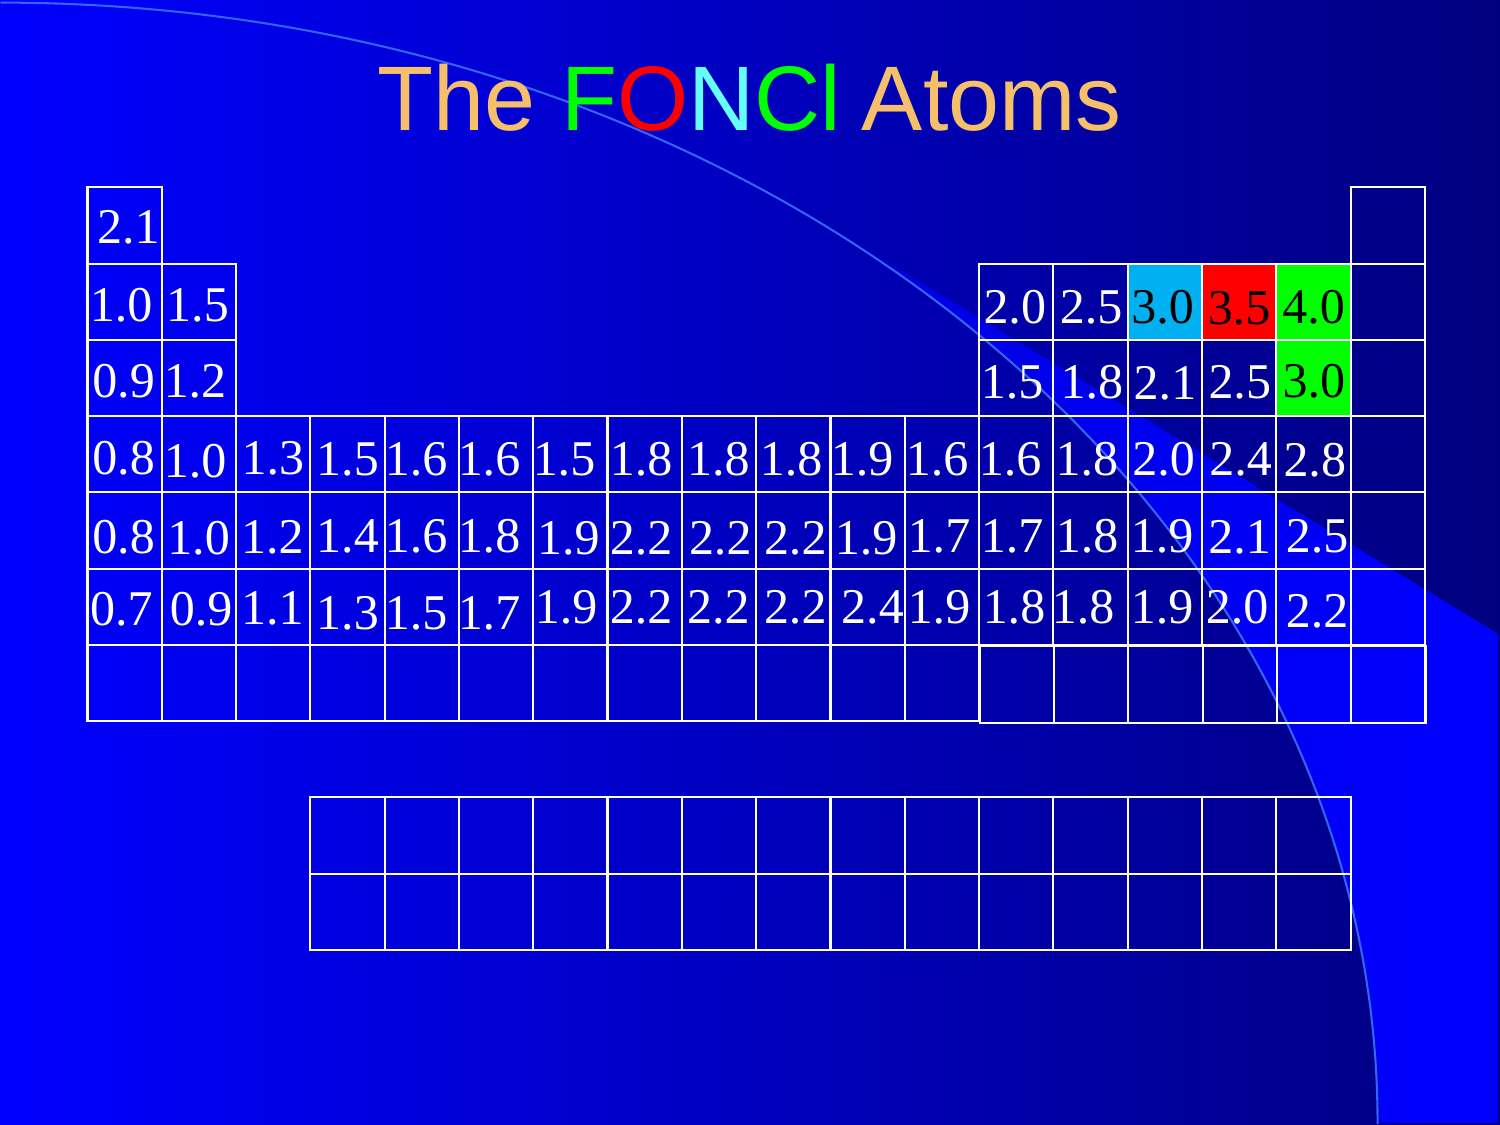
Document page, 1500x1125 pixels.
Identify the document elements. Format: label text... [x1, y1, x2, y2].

text_box 2.2 [749, 497, 820, 572]
text_box [1127, 797, 1202, 873]
text_box 1.8 [595, 417, 672, 493]
text_box [1202, 797, 1276, 873]
text_box 1.6 [370, 495, 443, 570]
text_box [310, 873, 384, 950]
text_box [1276, 797, 1351, 873]
text_box 2.2 [595, 565, 672, 641]
text_box 1.4 [301, 495, 370, 570]
text_box 1.8 [443, 495, 545, 570]
text_box [1128, 646, 1202, 723]
text_box 0.9 [77, 340, 179, 416]
text_box [1127, 873, 1202, 950]
text_box 1.7 [893, 495, 966, 565]
text_box 1.6 [370, 417, 443, 493]
text_box [607, 645, 682, 722]
text_box 1.2 [226, 496, 301, 567]
text_box 0.9 [154, 568, 226, 643]
text_box [1053, 797, 1127, 873]
text_box 1.1 [226, 567, 328, 643]
text_box 3.0 [1147, 266, 1193, 340]
text_box 1.9 [520, 565, 595, 641]
text_box [1127, 641, 1202, 645]
text_box [607, 797, 682, 873]
text_box 1.8 [672, 417, 745, 493]
text_box 1.2 [148, 340, 251, 415]
text_box [1350, 340, 1425, 416]
text_box [904, 797, 979, 873]
text_box 2.4 [1194, 418, 1268, 493]
text_box 2.5 [1271, 494, 1373, 569]
text_box 2.0 [1191, 565, 1293, 641]
text_box 1.8 [1037, 565, 1116, 641]
text_box 2.1 [82, 186, 184, 261]
text_box [830, 797, 904, 873]
text_box 1.9 [1116, 495, 1218, 565]
text_box [682, 873, 756, 950]
text_box 1.8 [745, 417, 816, 493]
text_box 2.1 [1119, 342, 1221, 418]
text_box 2.1 [1218, 496, 1271, 565]
text_box [756, 641, 830, 645]
text_box [533, 493, 607, 497]
text_box [756, 797, 830, 873]
text_box 1.8 [1040, 418, 1143, 494]
text_box [1202, 873, 1276, 950]
text_box 2.5 [1193, 341, 1295, 416]
text_box 2.2 [595, 497, 674, 565]
text_box 1.9 [820, 497, 893, 572]
text_box [87, 492, 161, 496]
text_box [459, 797, 533, 873]
text_box [310, 797, 384, 873]
text_box 2.0 [1117, 417, 1219, 493]
text_box 4.0 [1295, 266, 1350, 340]
text_box [533, 873, 607, 950]
text_box 2.8 [1268, 418, 1370, 494]
text_box [682, 641, 756, 645]
text_box [1350, 416, 1425, 492]
text_box 1.6 [891, 417, 964, 493]
text_box [1351, 646, 1426, 723]
text_box [384, 873, 459, 950]
text_box [830, 641, 904, 645]
text_box [904, 873, 979, 950]
text_box 1.8 [1045, 341, 1148, 417]
text_box [1350, 264, 1425, 340]
text_box 1.8 [1041, 495, 1116, 570]
text_box [1053, 873, 1127, 950]
text_box 1.0 [152, 496, 226, 572]
text_box [1276, 646, 1351, 723]
text_box 1.8 [968, 565, 1037, 641]
text_box [1053, 641, 1127, 645]
text_box [533, 797, 607, 873]
text_box 1.3 [301, 572, 370, 647]
text_box 0.8 [77, 417, 179, 492]
text_box 1.9 [522, 497, 595, 565]
text_box [1370, 492, 1425, 568]
text_box [533, 645, 607, 722]
text_box [979, 646, 1053, 723]
text_box 0.7 [75, 568, 154, 643]
text_box 3.5 [1193, 266, 1295, 341]
text_box [904, 641, 979, 645]
text_box 1.0 [149, 419, 251, 495]
text_box [756, 645, 830, 722]
text_box [236, 645, 310, 722]
text_box [384, 797, 459, 873]
text_box [607, 641, 682, 645]
text_box 1.9 [816, 417, 891, 493]
text_box [87, 645, 161, 722]
text_box [1202, 646, 1276, 723]
text_box [682, 493, 756, 497]
text_box [682, 645, 756, 722]
text_box 2.2 [1271, 569, 1373, 645]
text_box [545, 641, 607, 645]
text_box [830, 645, 904, 722]
text_box [756, 873, 830, 950]
text_box [830, 873, 904, 950]
text_box [384, 647, 459, 722]
text_box [459, 873, 533, 950]
text_box [1202, 641, 1271, 645]
text_box 2.5 [1045, 266, 1147, 341]
text_box [310, 647, 384, 722]
text_box [1350, 187, 1425, 264]
text_box 1.5 [370, 572, 443, 647]
text_box 1.9 [1116, 565, 1191, 641]
text_box 2.2 [674, 497, 749, 565]
text_box 1.5 [151, 263, 253, 339]
text_box 1.6 [964, 417, 1066, 493]
text_box 1.6 [443, 417, 518, 493]
text_box 2.2 [749, 572, 826, 641]
text_box 1.7 [966, 495, 1041, 570]
text_box 1.5 [518, 417, 595, 493]
text_box [756, 493, 830, 497]
text_box 2.4 [826, 572, 893, 641]
text_box [979, 797, 1053, 873]
text_box 2.2 [672, 565, 749, 641]
title The FONCl Atoms [111, 0, 1388, 188]
text_box 1.3 [226, 417, 301, 493]
text_box 1.0 [75, 263, 151, 339]
text_box [459, 647, 533, 722]
text_box [979, 873, 1053, 950]
text_box [979, 641, 1053, 645]
text_box [607, 873, 682, 950]
text_box [830, 493, 904, 497]
text_box [607, 493, 682, 497]
text_box 1.5 [301, 417, 370, 493]
text_box 2.0 [968, 266, 1045, 341]
text_box [1276, 873, 1351, 950]
text_box 1.7 [443, 572, 545, 647]
text_box 3.0 [1295, 340, 1350, 416]
text_box 1.5 [966, 341, 1045, 416]
text_box 1.9 [893, 565, 968, 641]
text_box [1373, 568, 1425, 645]
text_box [161, 645, 236, 722]
text_box [682, 797, 756, 873]
text_box [904, 645, 980, 722]
text_box [1053, 646, 1128, 723]
text_box 0.8 [77, 496, 152, 568]
